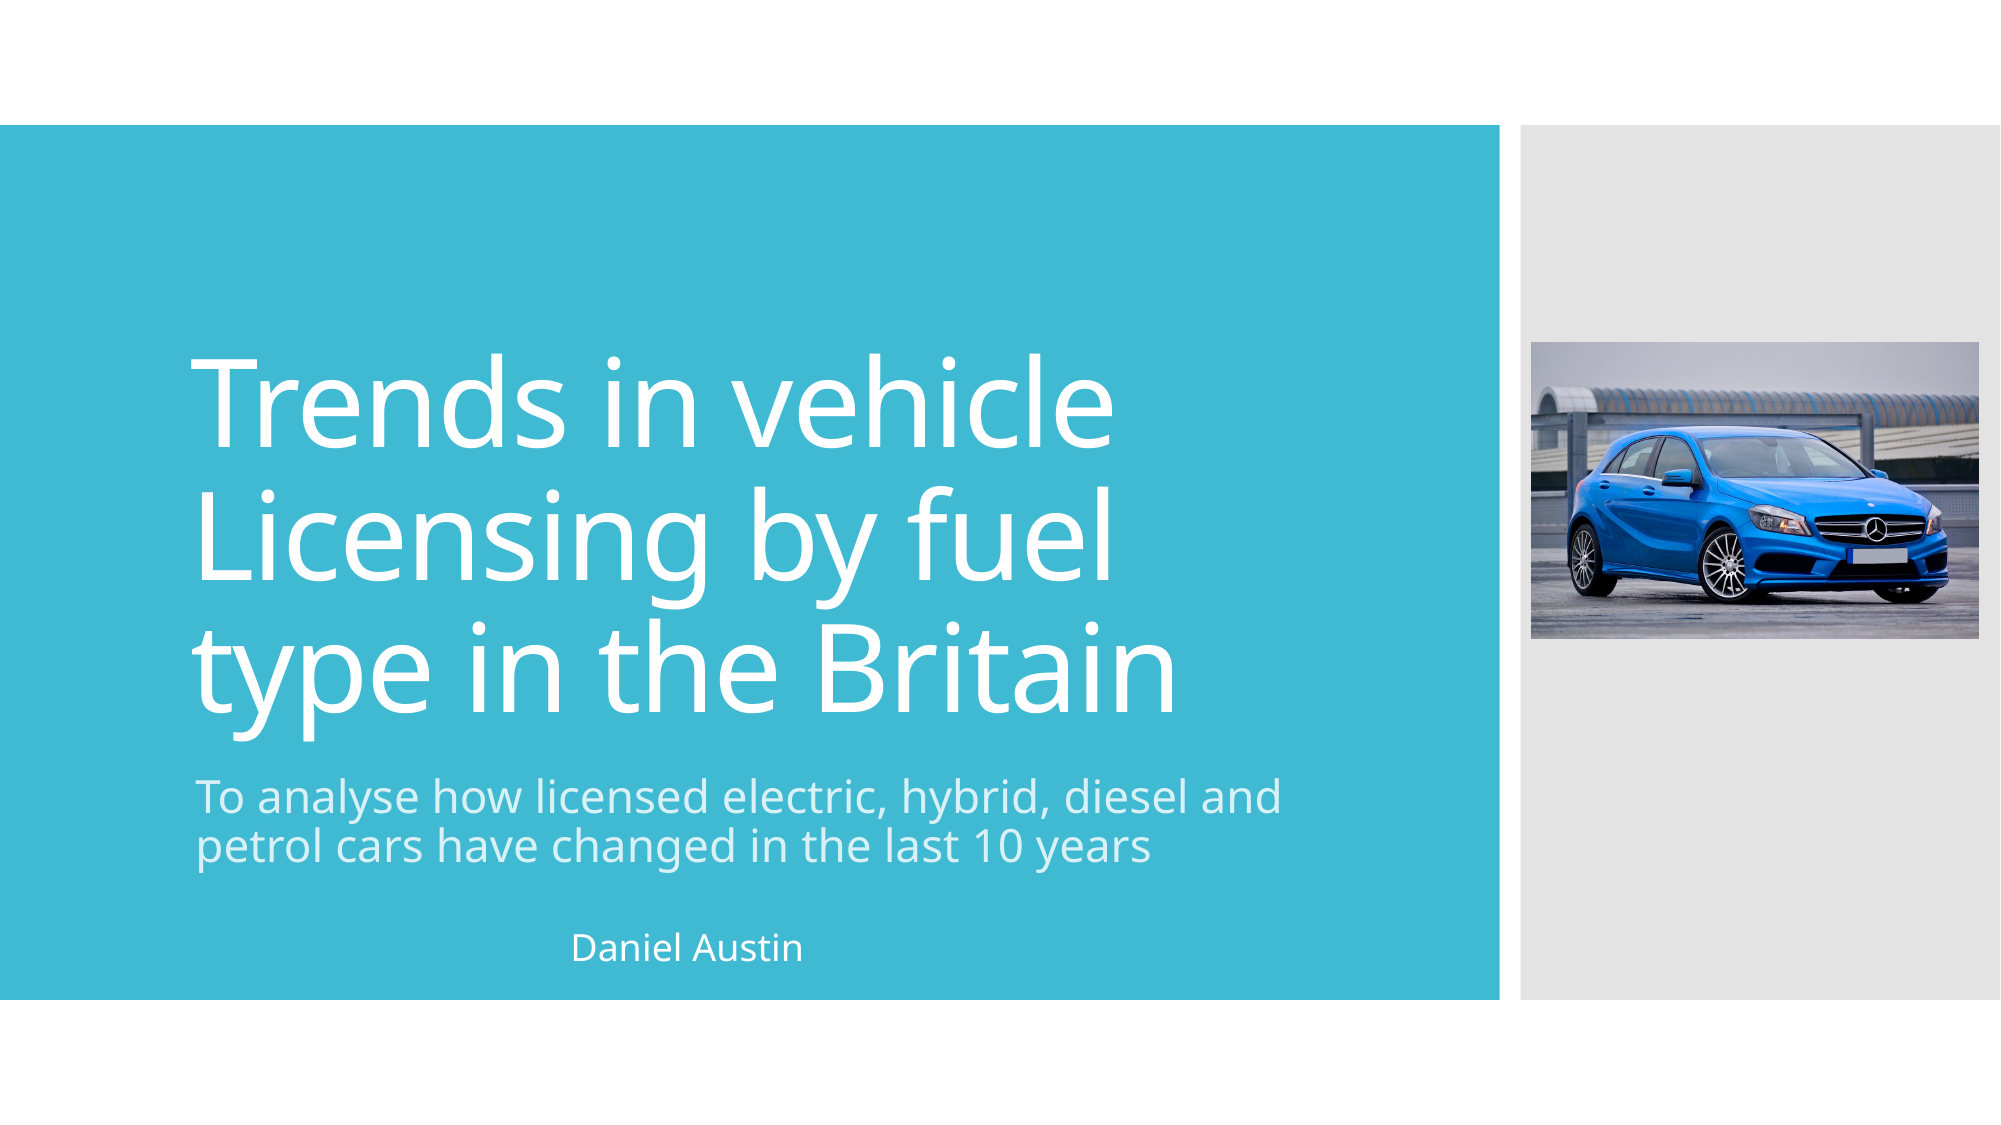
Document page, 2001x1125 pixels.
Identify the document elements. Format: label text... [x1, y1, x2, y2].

title Trends in vehicle Licensing by fuel type in the Britain [175, 213, 1376, 747]
text_box Daniel Austin [555, 916, 820, 976]
subtitle To analyse how licensed electric, hybrid, diesel and petrol cars have changed in the last 10 years [180, 766, 1381, 917]
picture [1530, 341, 1979, 640]
